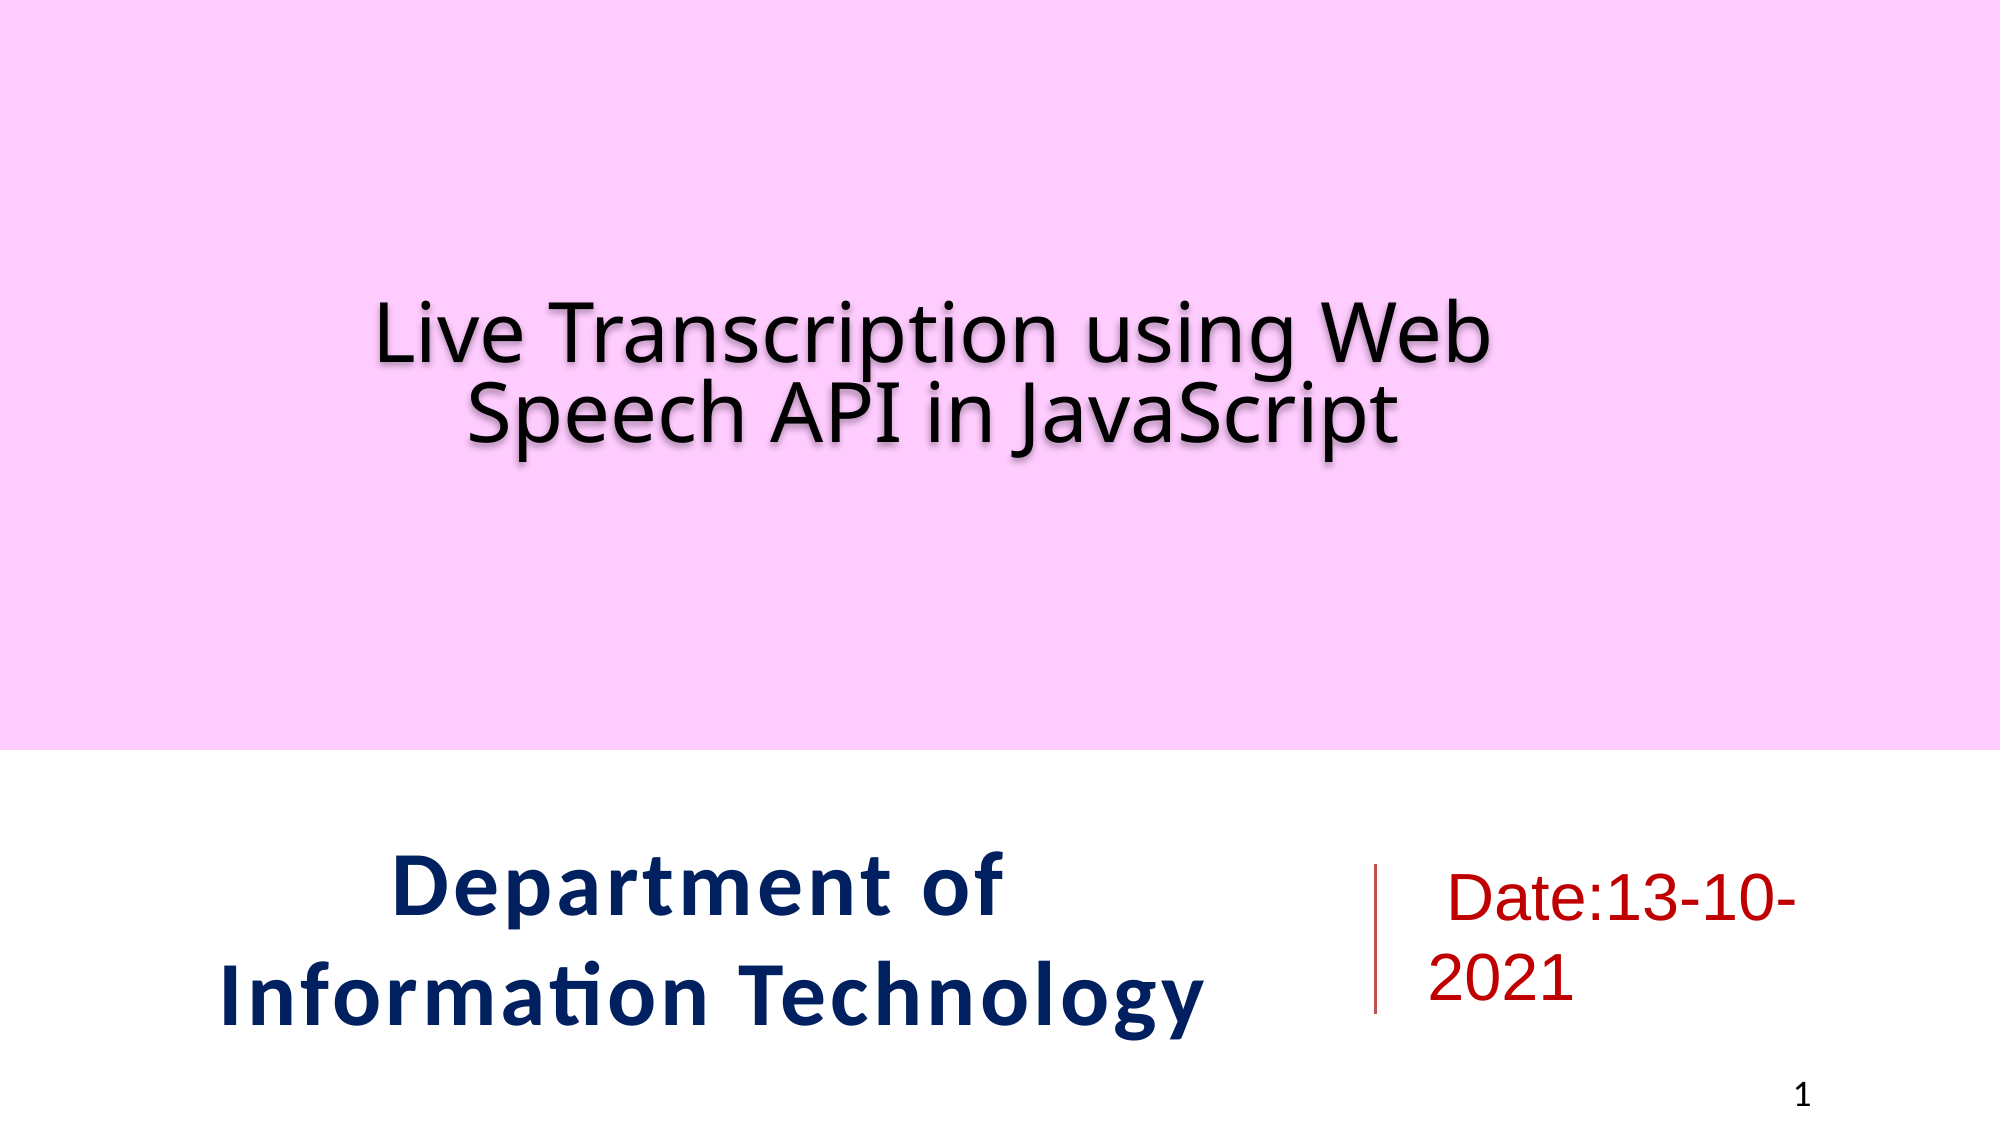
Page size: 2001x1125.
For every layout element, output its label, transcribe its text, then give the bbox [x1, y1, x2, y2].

slide_number 1 [1777, 1061, 1938, 1107]
title Department of Information Technology [75, 813, 1350, 1054]
subtitle Date:13-10-2021 [1412, 813, 1938, 1054]
text_box Live Transcription using Web Speech API in JavaScript [309, 290, 1559, 497]
